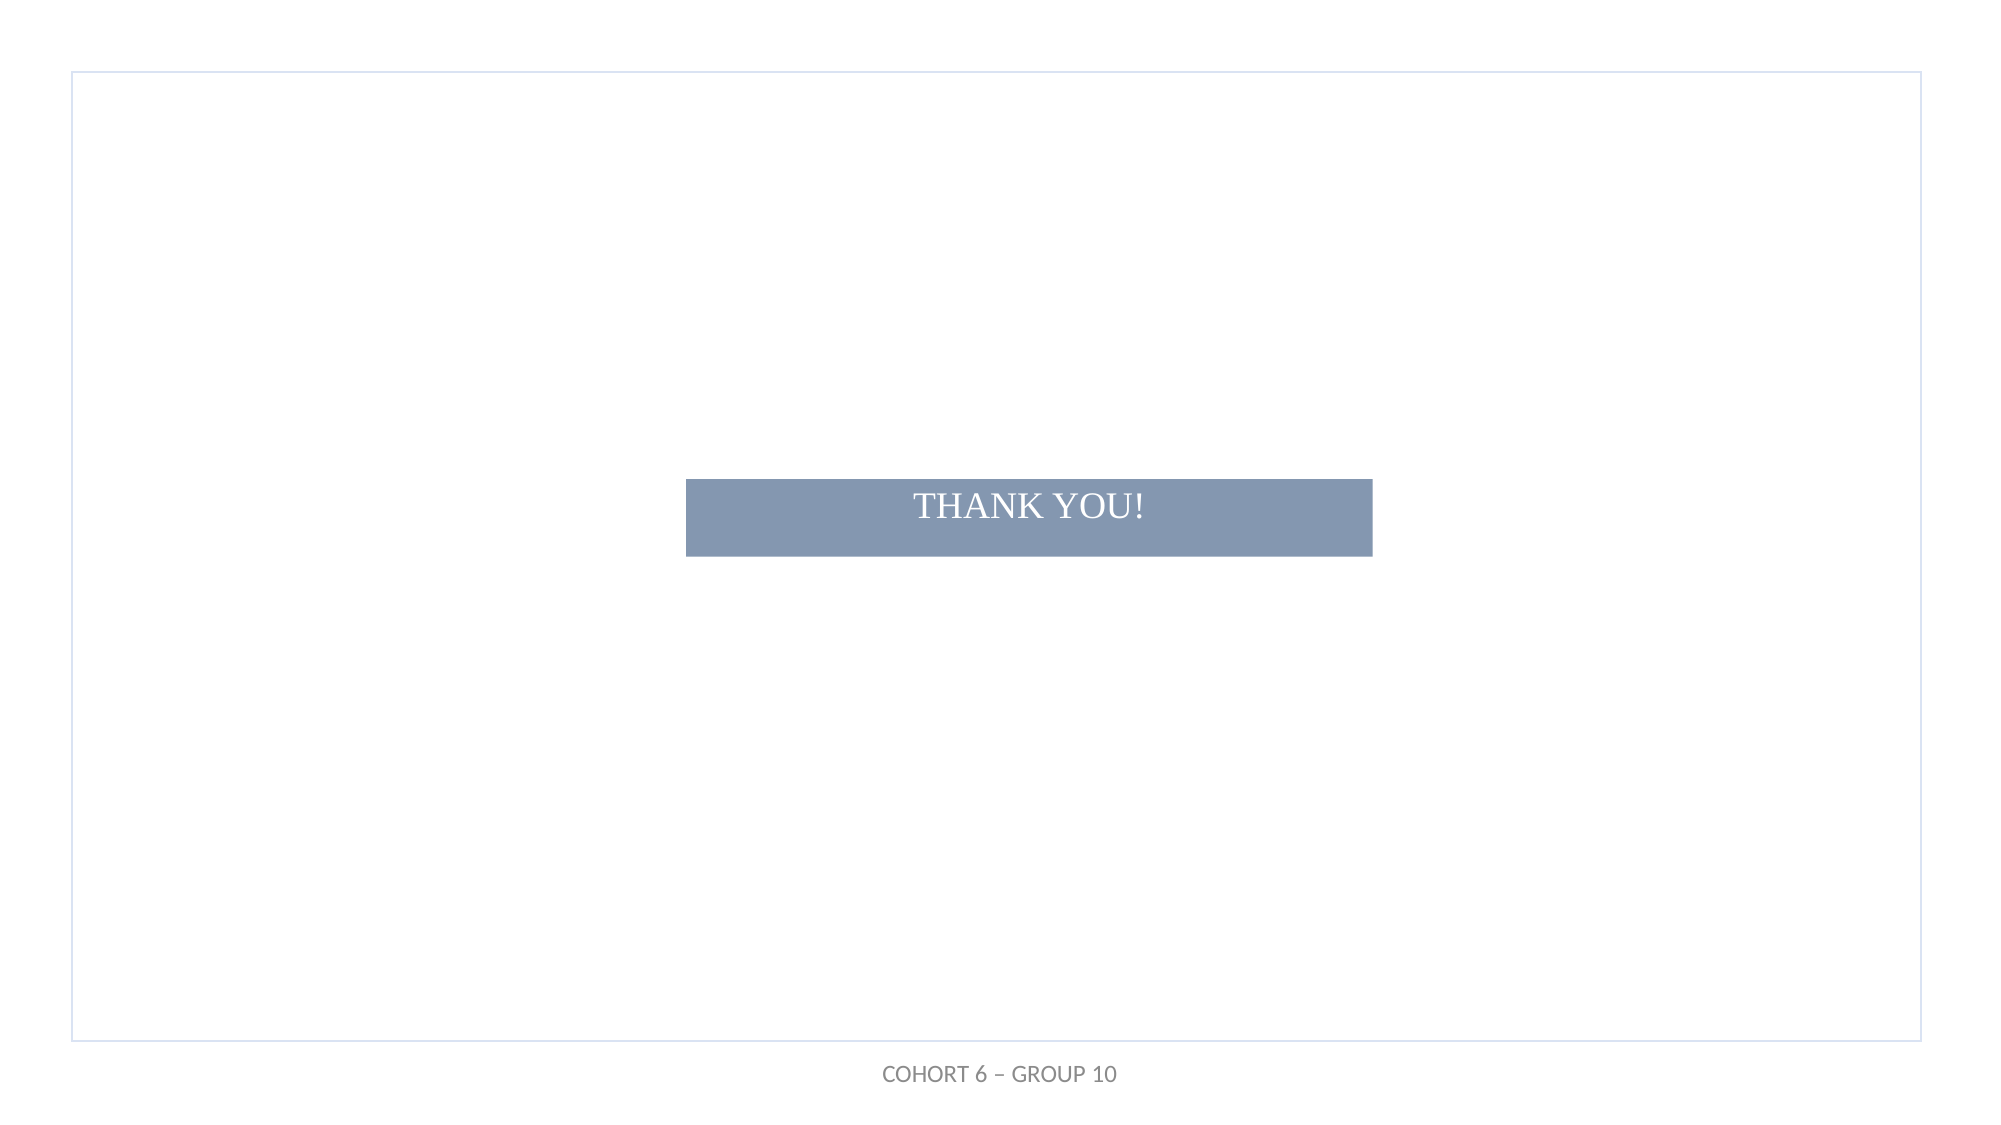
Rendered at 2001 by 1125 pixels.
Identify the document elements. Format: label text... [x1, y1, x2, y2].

footer COHORT 6 – GROUP 10 [662, 1042, 1338, 1103]
text_box [71, 71, 1922, 1042]
